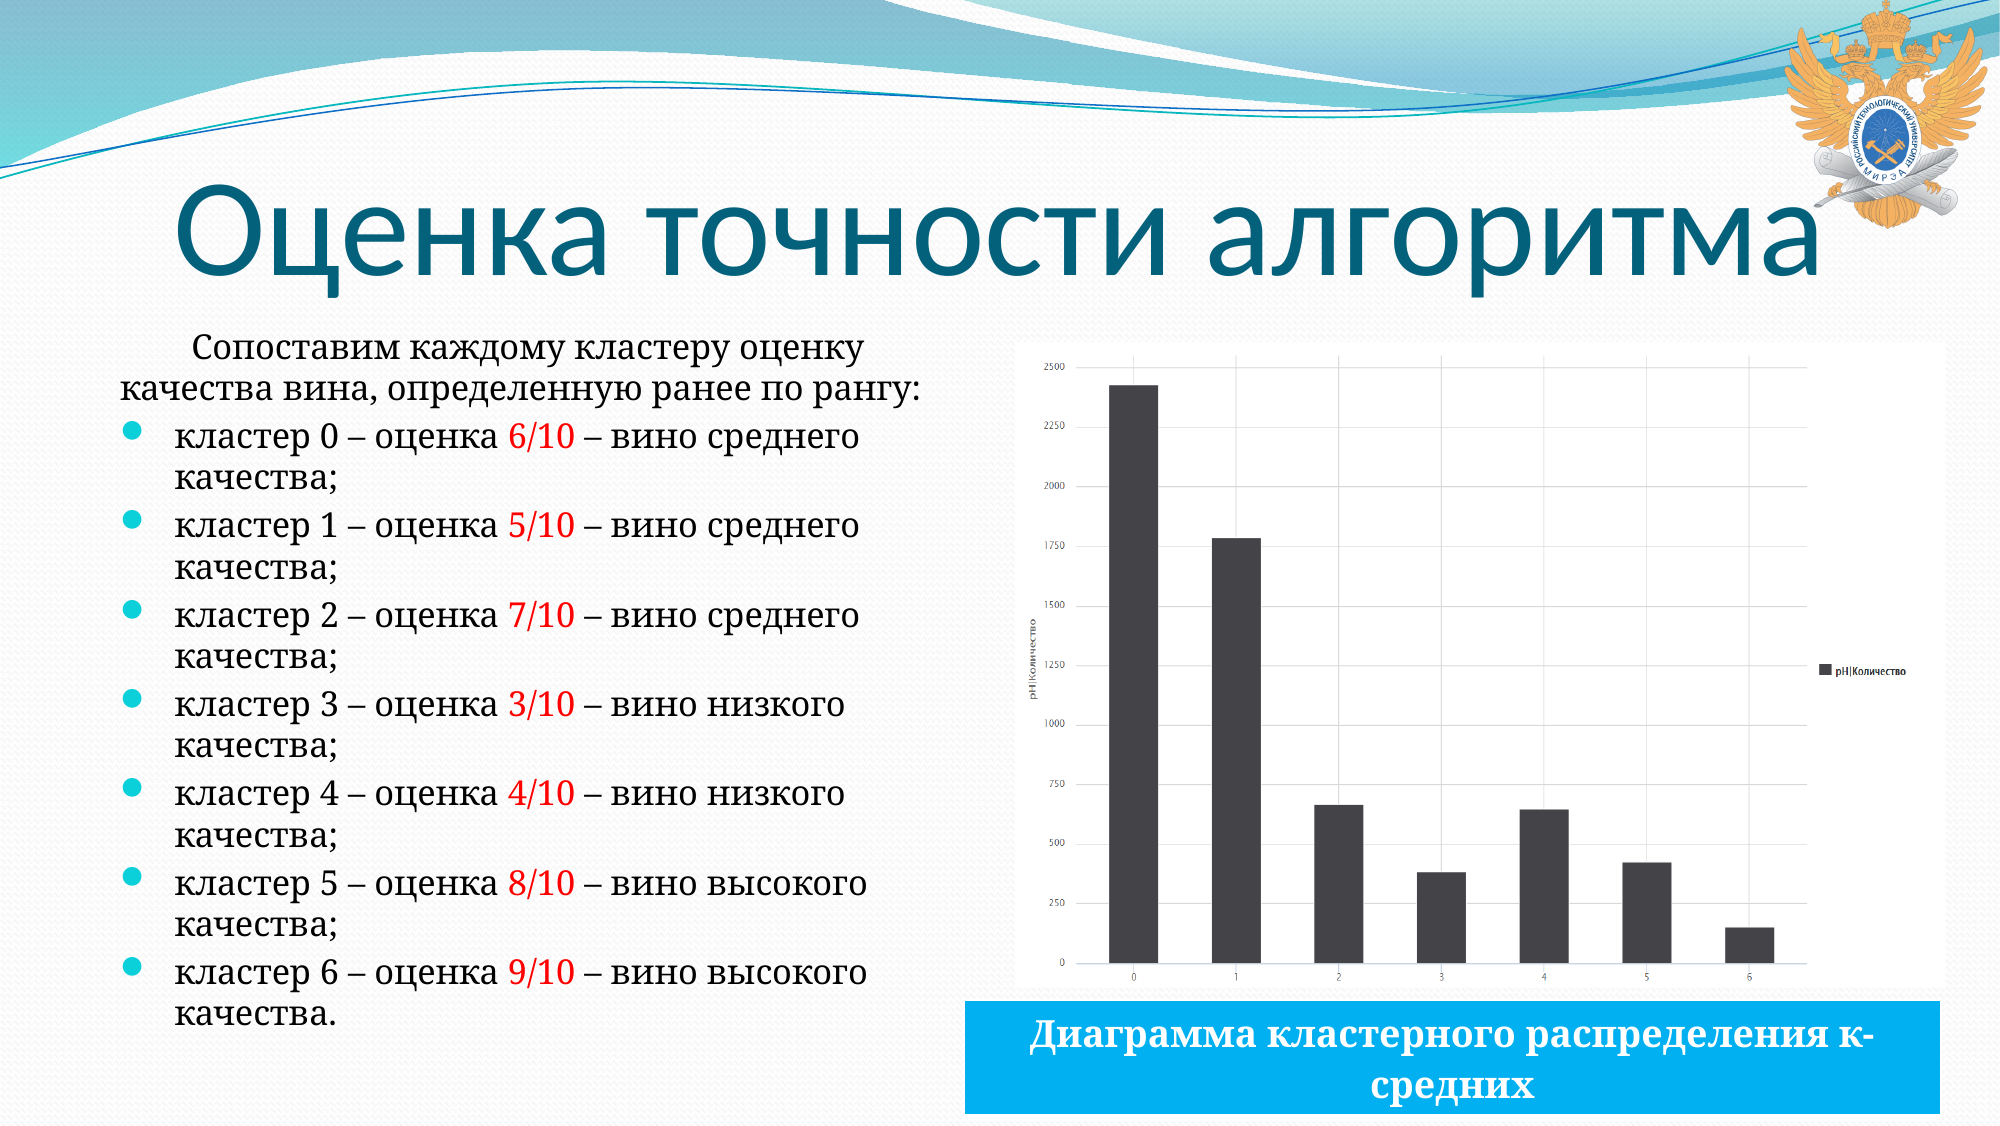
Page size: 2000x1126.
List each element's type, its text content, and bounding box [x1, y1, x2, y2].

picture [1771, 217, 1804, 229]
picture [1771, 0, 2000, 229]
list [1015, 341, 1945, 989]
title Оценка точности алгоритма [99, 115, 1900, 304]
list Сопоставим каждому кластеру оценку качества вина, определенную ранее по рангу: кластер 0 – оценка 6/10 – вино среднего качества; кластер 1 – оценка 5/10 – вино среднего качества; кластер 2 – оценка 7/10 – вино среднего качества; кластер 3 – оценка 3/10 – вино низкого качества; кластер 4 – оценка 4/10 – вино низкого качества; кластер 5 – оценка 8/10 – вино высокого качества; кластер 6 – оценка 9/10 – вино высокого качества. [99, 315, 984, 1043]
table_header Диаграмма кластерного распределения к-средних [965, 1001, 1940, 1114]
